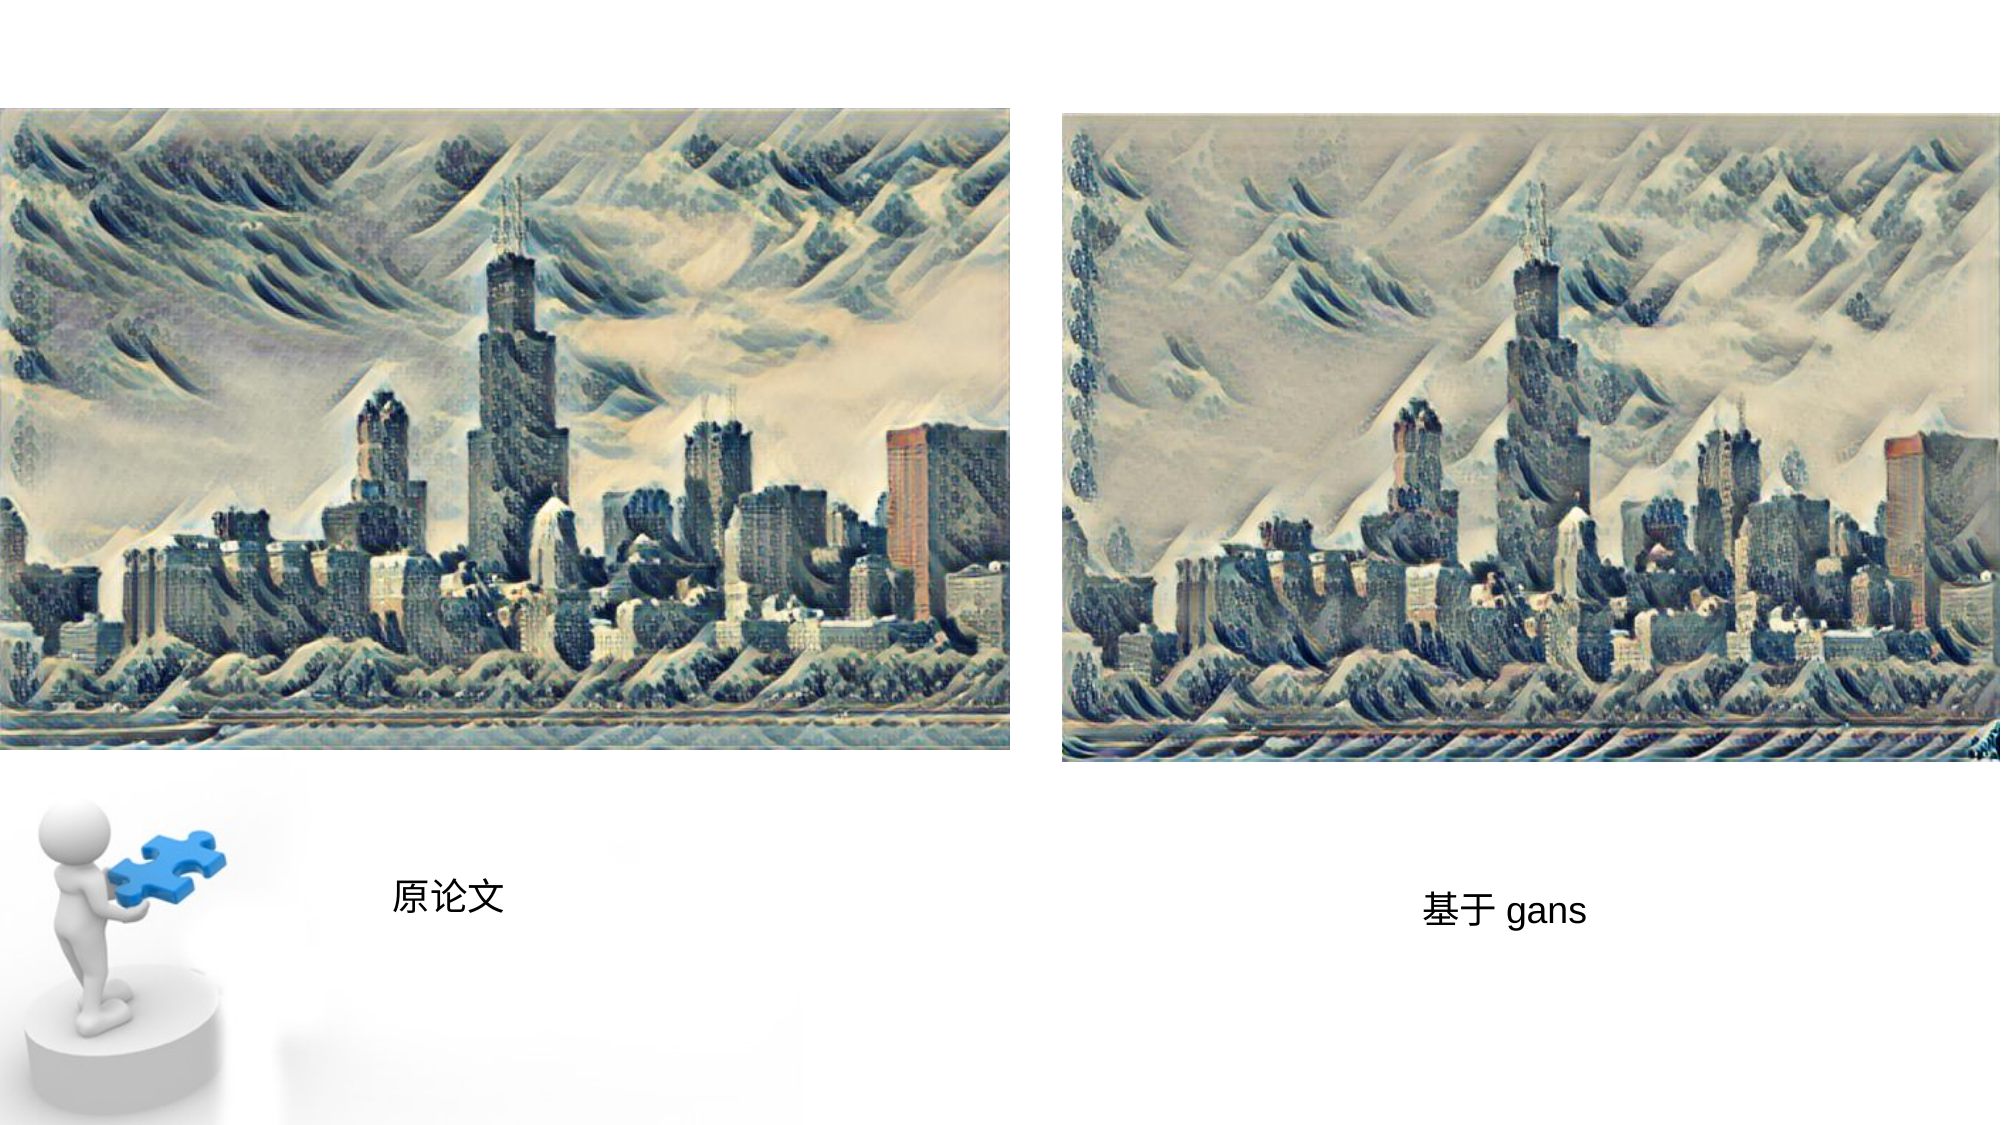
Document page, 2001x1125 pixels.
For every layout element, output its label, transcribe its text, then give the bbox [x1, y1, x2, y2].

text_box 原论文 [378, 866, 521, 926]
text_box 基于gans [1407, 878, 1602, 938]
picture [0, 108, 2000, 1125]
